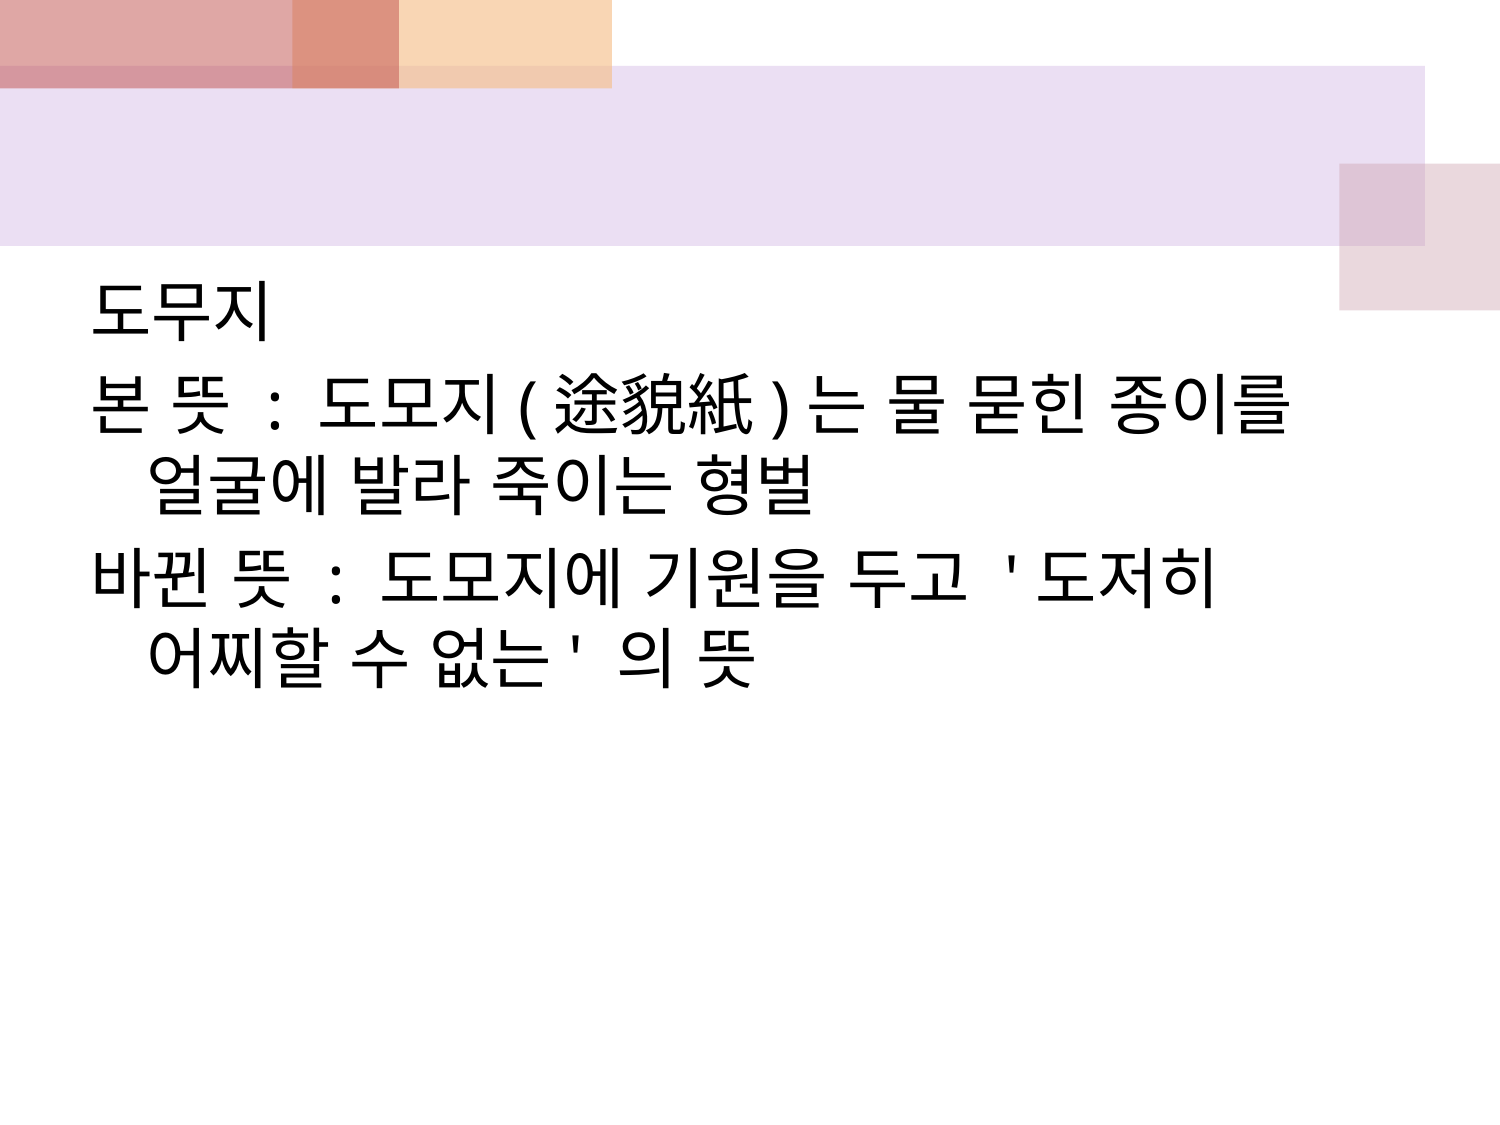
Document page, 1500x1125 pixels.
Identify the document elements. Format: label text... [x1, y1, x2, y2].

list 도무지 본 뜻 : 도모지(途貌紙)는 물 묻힌 종이를 얼굴에 발라 죽이는 형벌 바뀐 뜻 : 도모지에 기원을 두고 '도저히 어찌할 수 없는' 의 뜻 [75, 262, 1425, 1005]
